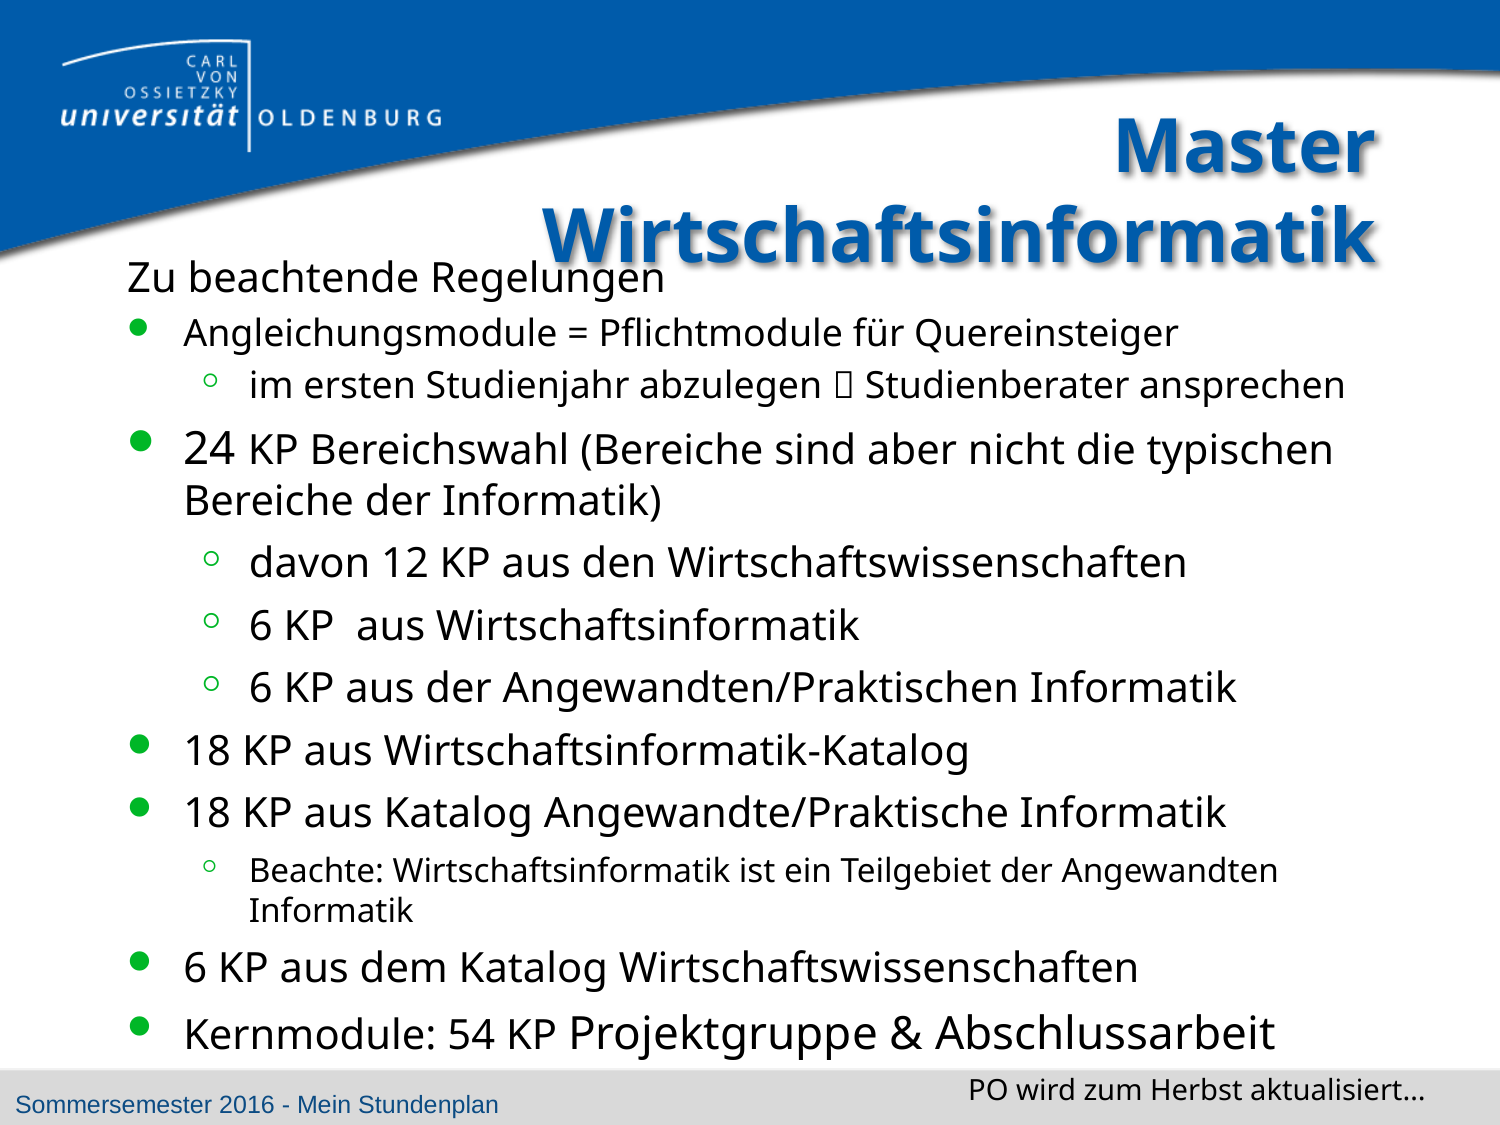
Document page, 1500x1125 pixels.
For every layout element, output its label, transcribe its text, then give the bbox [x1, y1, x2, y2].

slide_number 16 [1382, 1086, 1500, 1125]
footer Dr. Ute Vogel [596, 1086, 1365, 1125]
slide_number Sommersemester 2016 - Mein Stundenplan [0, 1082, 597, 1125]
list Zu beachtende Regelungen Angleichungsmodule = Pflichtmodule für Quereinsteiger im ersten Studienjahr abzulegen  Studienberater ansprechen 24 KP Bereichswahl (Bereiche sind aber nicht die typischen Bereiche der Informatik) davon 12 KP aus den Wirtschaftswissenschaften 6 KP aus Wirtschaftsinformatik 6 KP aus der Angewandten/Praktischen Informatik 18 KP aus Wirtschaftsinformatik-Katalog 18 KP aus Katalog Angewandte/Praktische Informatik Beachte: Wirtschaftsinformatik ist ein Teilgebiet der Angewandten Informatik 6 KP aus dem Katalog Wirtschaftswissenschaften Kernmodule: 54 KP Projektgruppe & Abschlussarbeit PO wird zum Herbst aktualisiert… [112, 243, 1442, 976]
title Master Wirtschaftsinformatik [230, 113, 1411, 243]
picture [0, 0, 1500, 1012]
